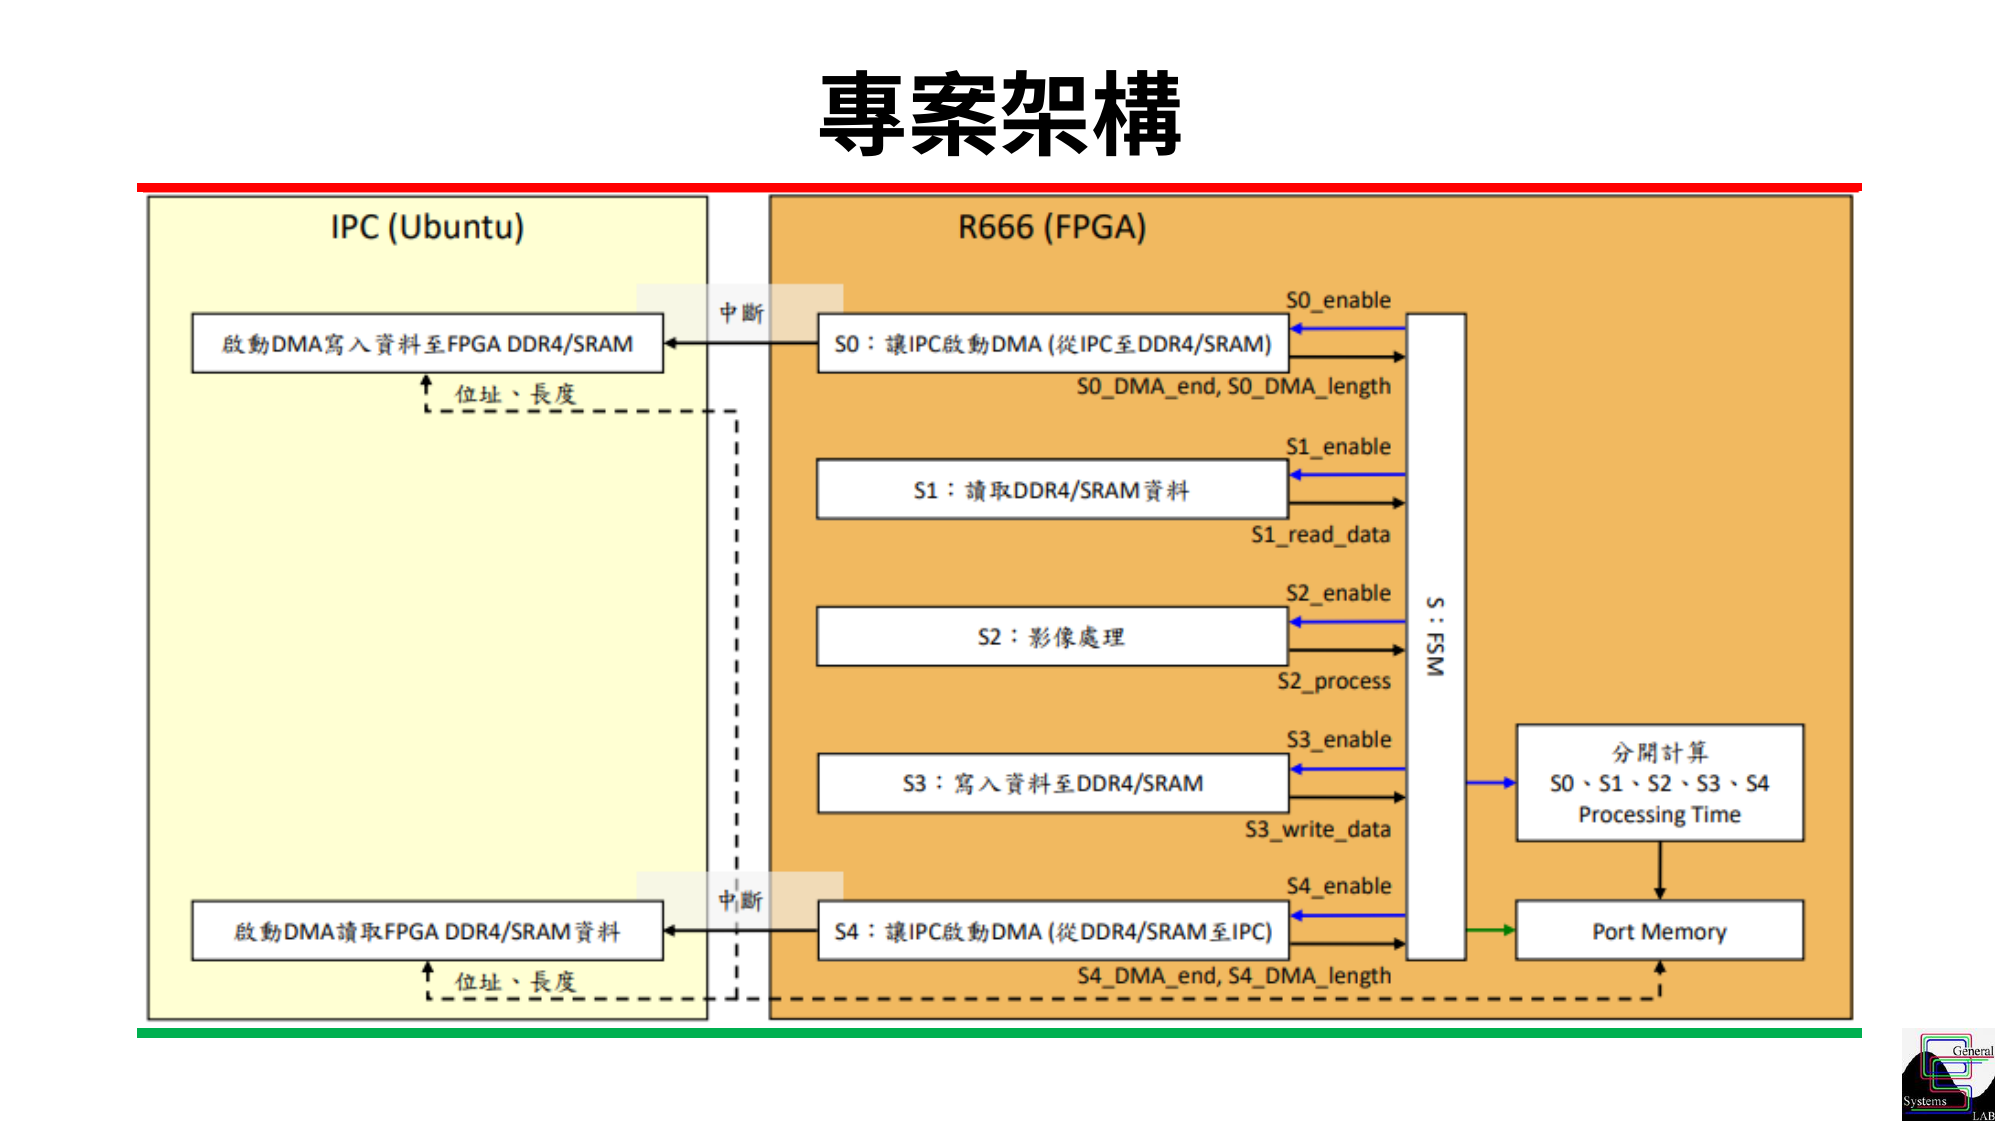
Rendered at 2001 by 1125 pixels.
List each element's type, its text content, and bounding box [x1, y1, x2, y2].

picture [143, 191, 1863, 1024]
picture [1902, 1028, 1995, 1121]
title 專案架構 [137, 59, 1863, 178]
